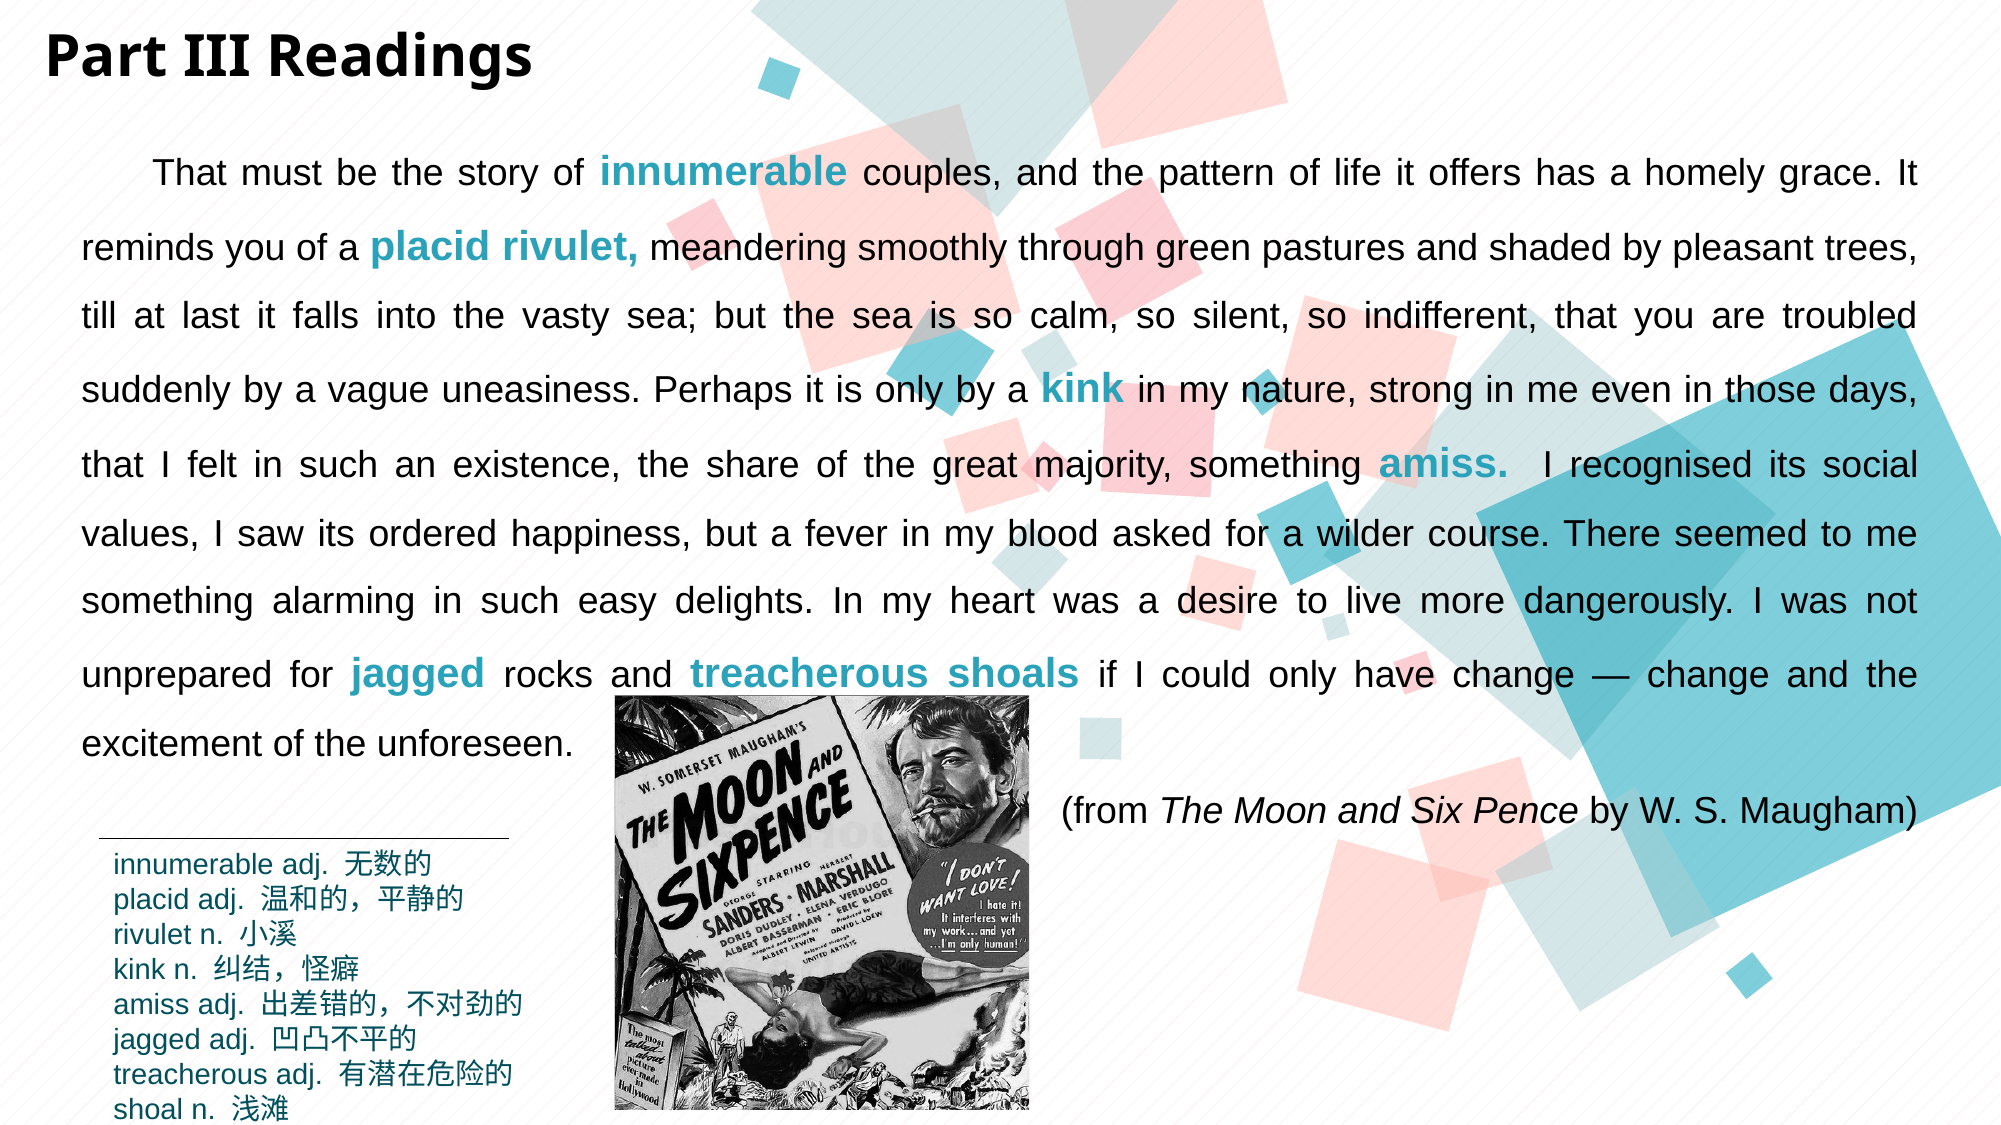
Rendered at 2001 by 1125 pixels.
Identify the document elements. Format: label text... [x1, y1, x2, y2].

text_box Part III Readings [29, 14, 949, 101]
text_box innumerable adj. 无数的 placid adj. 温和的，平静的 rivulet n. 小溪 kink n. 纠结，怪癖 amiss adj. 出差错的，不对劲的 jagged adj. 凹凸不平的 treacherous adj. 有潜在危险的 shoal n. 浅滩 [98, 838, 986, 1125]
picture [614, 695, 1030, 1110]
text_box That must be the story of innumerable couples, and the pattern of life it offers has a homely grace. It reminds you of a placid rivulet, meandering smoothly through green pastures and shaded by pleasant trees, till at last it falls into the vasty sea; but the sea is so calm, so silent, so indifferent, that you are troubled suddenly by a vague uneasiness. Perhaps it is only by a kink in my nature, strong in me even in those days, that I felt in such an existence, the share of the great majority, something amiss. I recognised its social values, I saw its ordered happiness, but a fever in my blood asked for a wilder course. There seemed to me something alarming in such easy delights. In my heart was a desire to live more dangerously. I was not unprepared for jagged rocks and treacherous shoals if I could only have change — change and the excitement of the unforeseen. (from The Moon and Six Pence by W. S. Maugham) [66, 111, 1934, 839]
